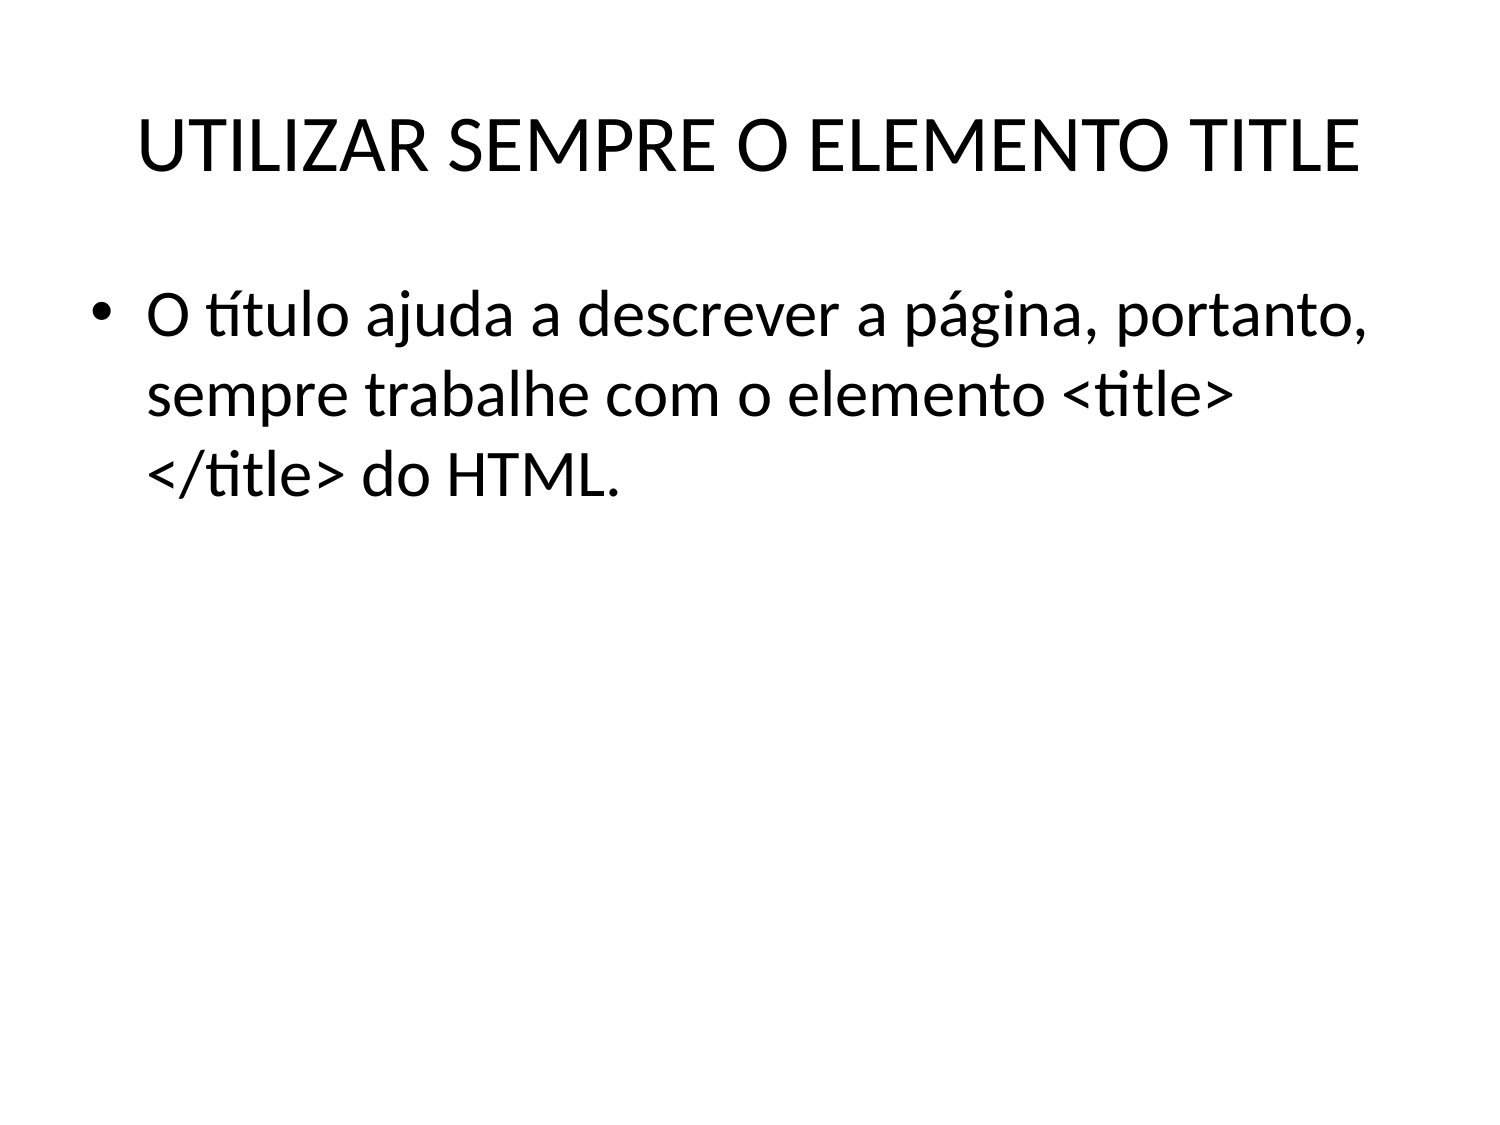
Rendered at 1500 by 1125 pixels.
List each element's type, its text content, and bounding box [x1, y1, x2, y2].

title UTILIZAR SEMPRE O ELEMENTO TITLE [75, 45, 1425, 233]
list O título ajuda a descrever a página, portanto, sempre trabalhe com o elemento <title> </title> do HTML. [75, 262, 1425, 1005]
